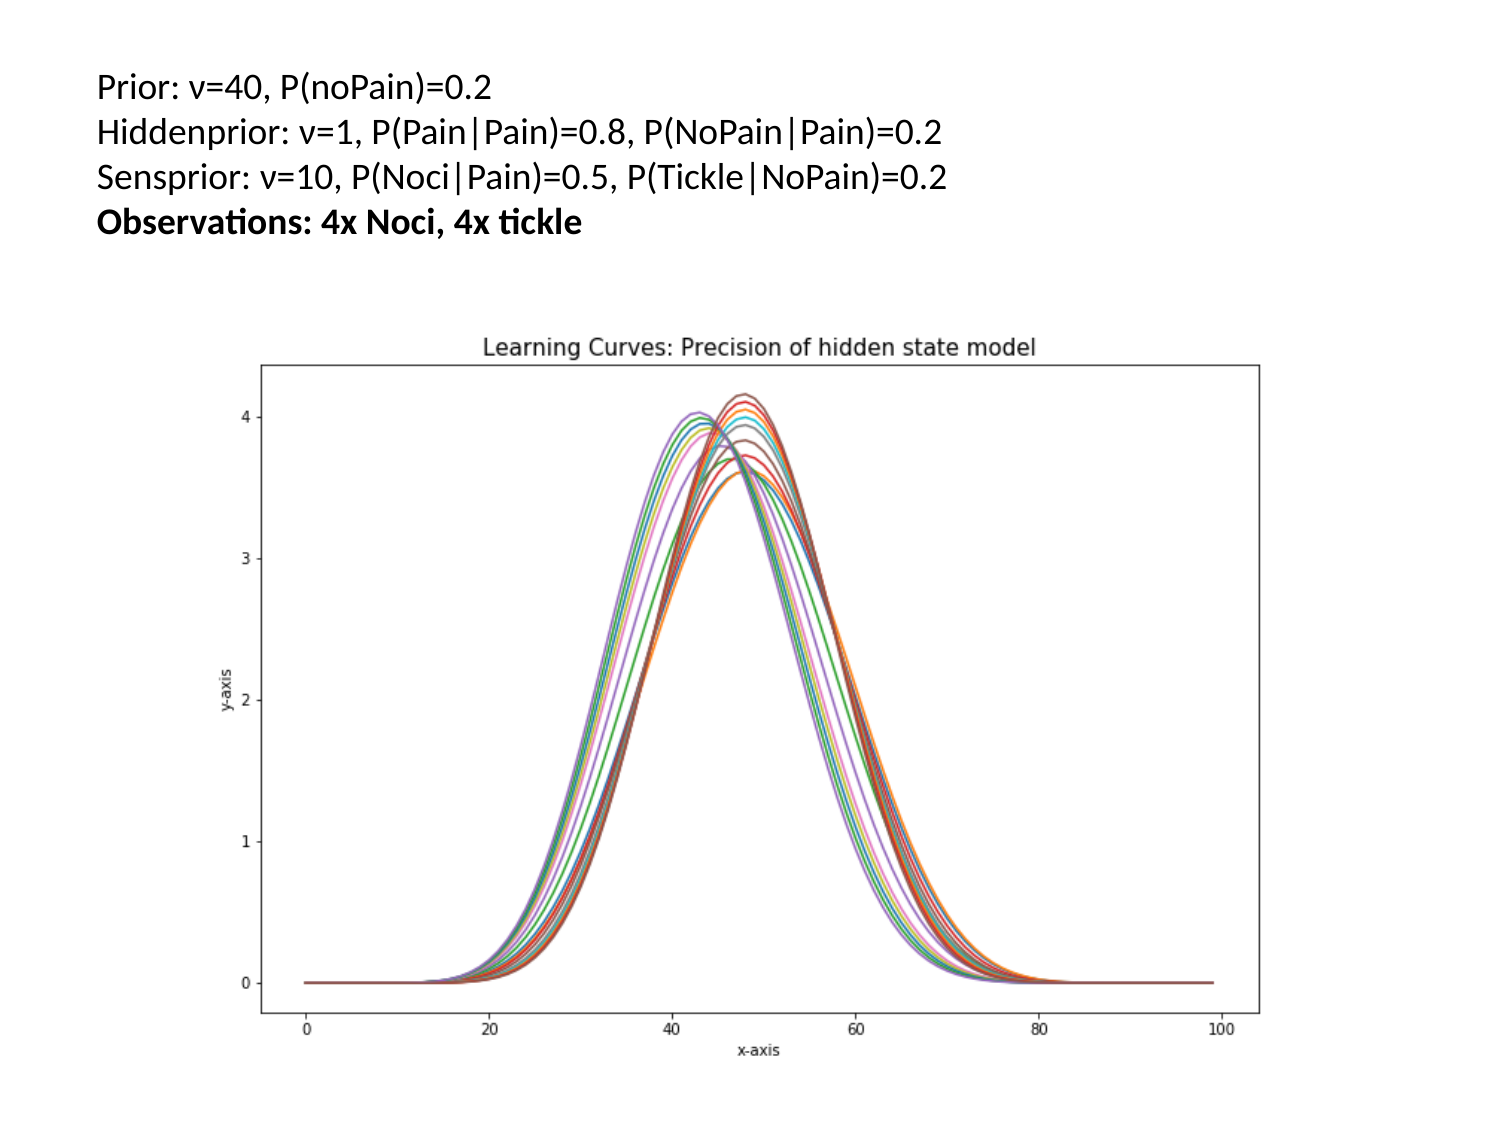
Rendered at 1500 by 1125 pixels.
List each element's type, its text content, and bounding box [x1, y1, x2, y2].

text_box Prior: ν=40, P(noPain)=0.2 Hiddenprior: ν=1, P(Pain|Pain)=0.8, P(NoPain|Pain)=0.2 Sensprior: ν=10, P(Noci|Pain)=0.5, P(Tickle|NoPain)=0.2 Observations: 4x Noci, 4x tickle [82, 54, 963, 250]
picture [100, 262, 1387, 1121]
